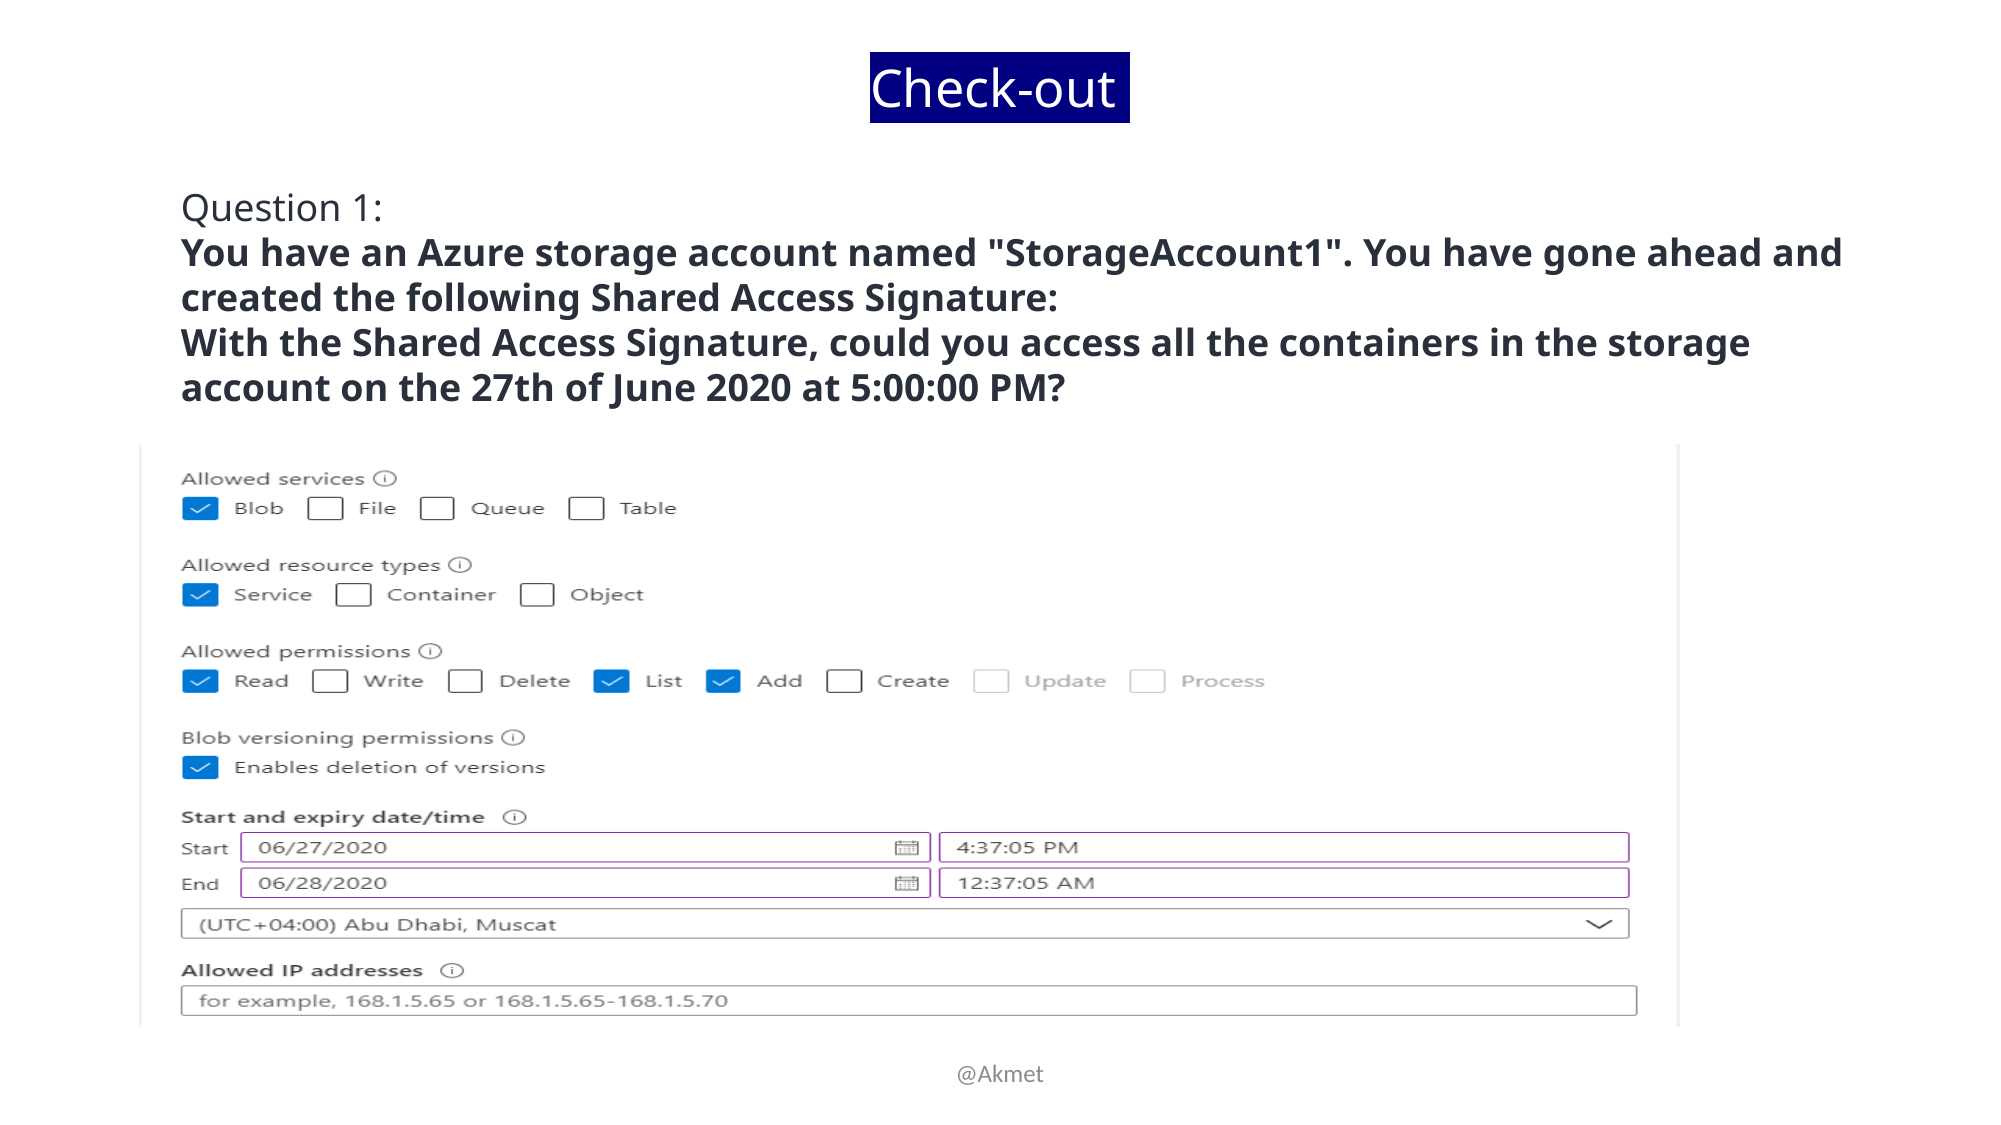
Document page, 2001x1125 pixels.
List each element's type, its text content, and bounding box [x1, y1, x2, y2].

text_box Check-out [0, 39, 2000, 126]
picture [139, 444, 1680, 1027]
text_box Question 1: You have an Azure storage account named "StorageAccount1". You have gone ahead and created the following Shared Access Signature: With the Shared Access Signature, could you access all the containers in the storage account on the 27th of June 2020 at 5:00:00 PM? [166, 176, 1907, 417]
footer @Akmet [662, 1042, 1338, 1103]
